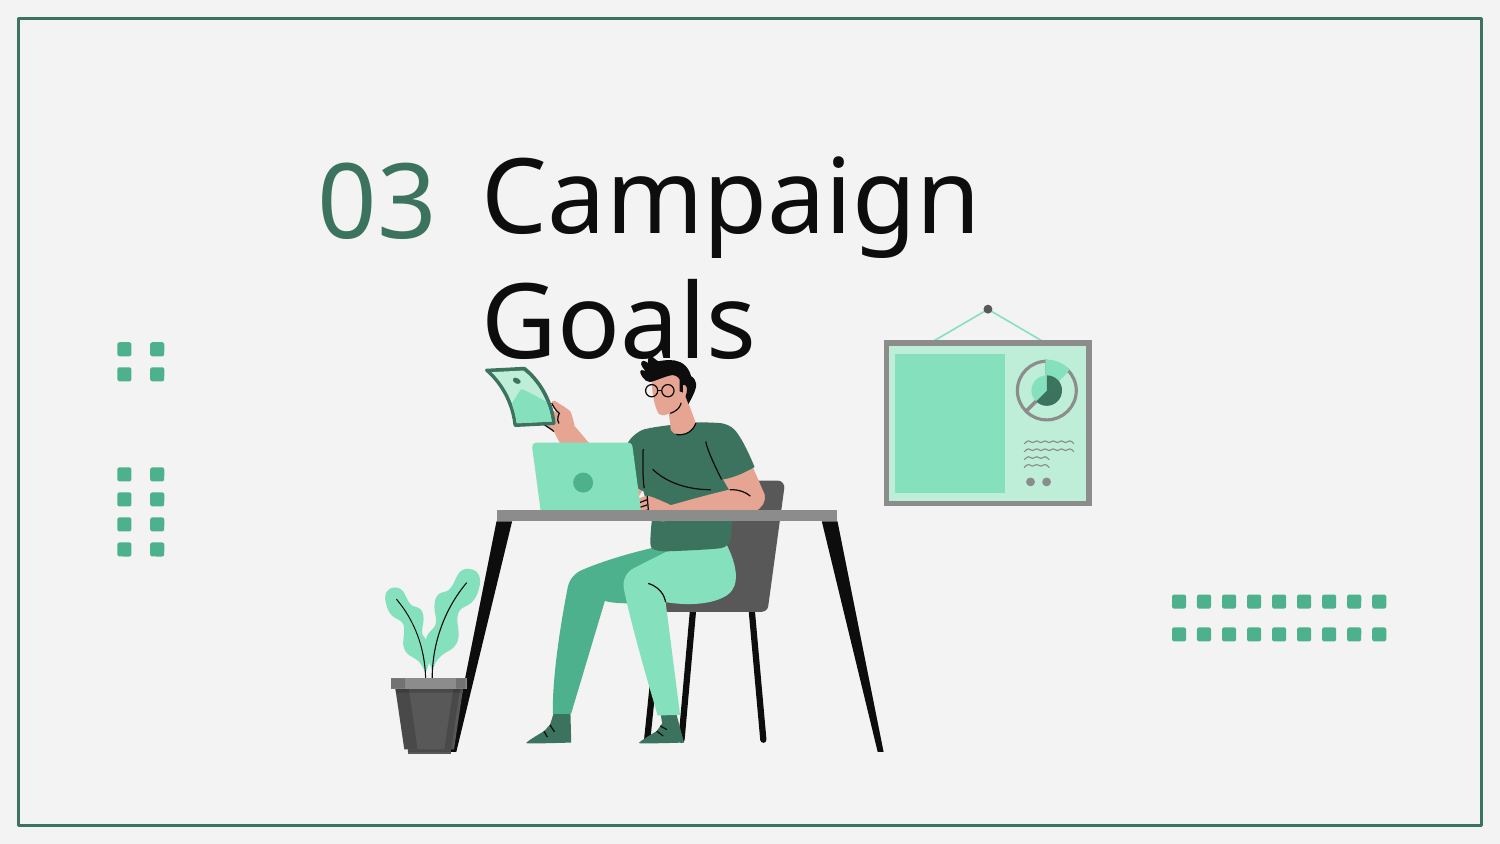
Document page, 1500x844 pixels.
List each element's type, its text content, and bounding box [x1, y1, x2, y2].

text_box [383, 356, 884, 755]
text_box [1255, 510, 1303, 726]
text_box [117, 341, 165, 557]
title 03 [288, 114, 467, 280]
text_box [883, 304, 1093, 507]
title Campaign Goals [467, 114, 1275, 280]
